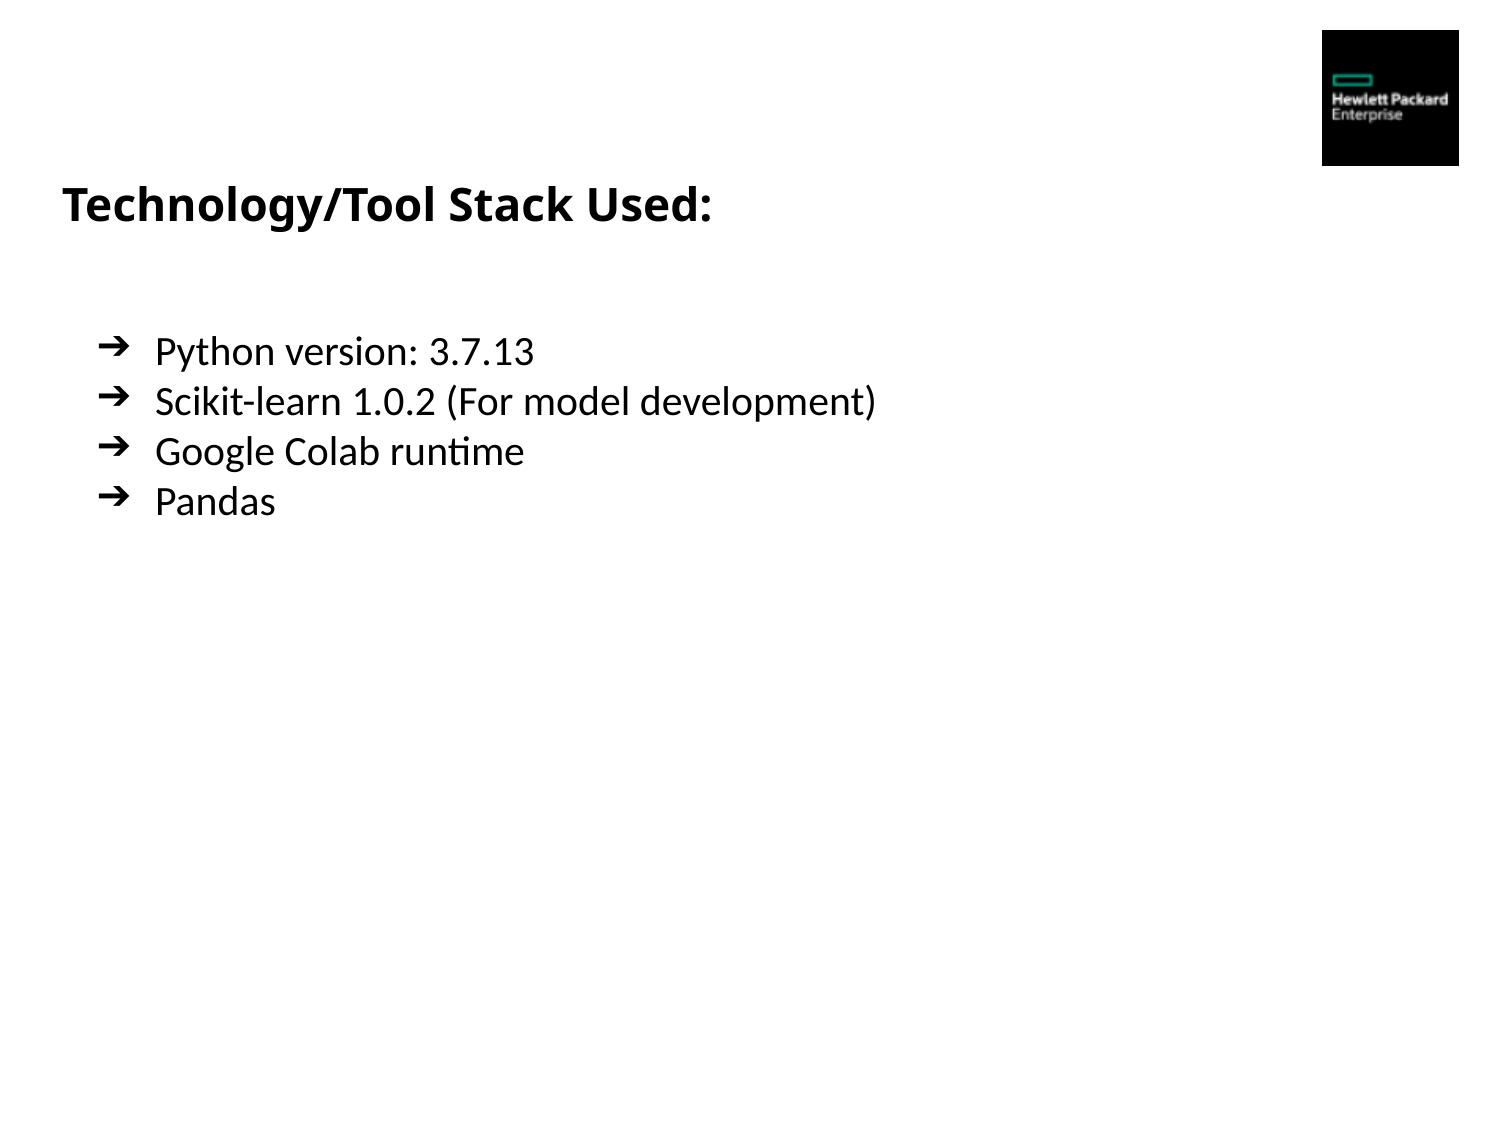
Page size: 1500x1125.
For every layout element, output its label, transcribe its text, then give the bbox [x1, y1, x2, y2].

text_box Technology/Tool Stack Used: [46, 152, 1445, 247]
text_box Python version: 3.7.13 Scikit-learn 1.0.2 (For model development) Google Colab runtime Pandas [65, 308, 1415, 539]
picture [1322, 30, 1459, 166]
